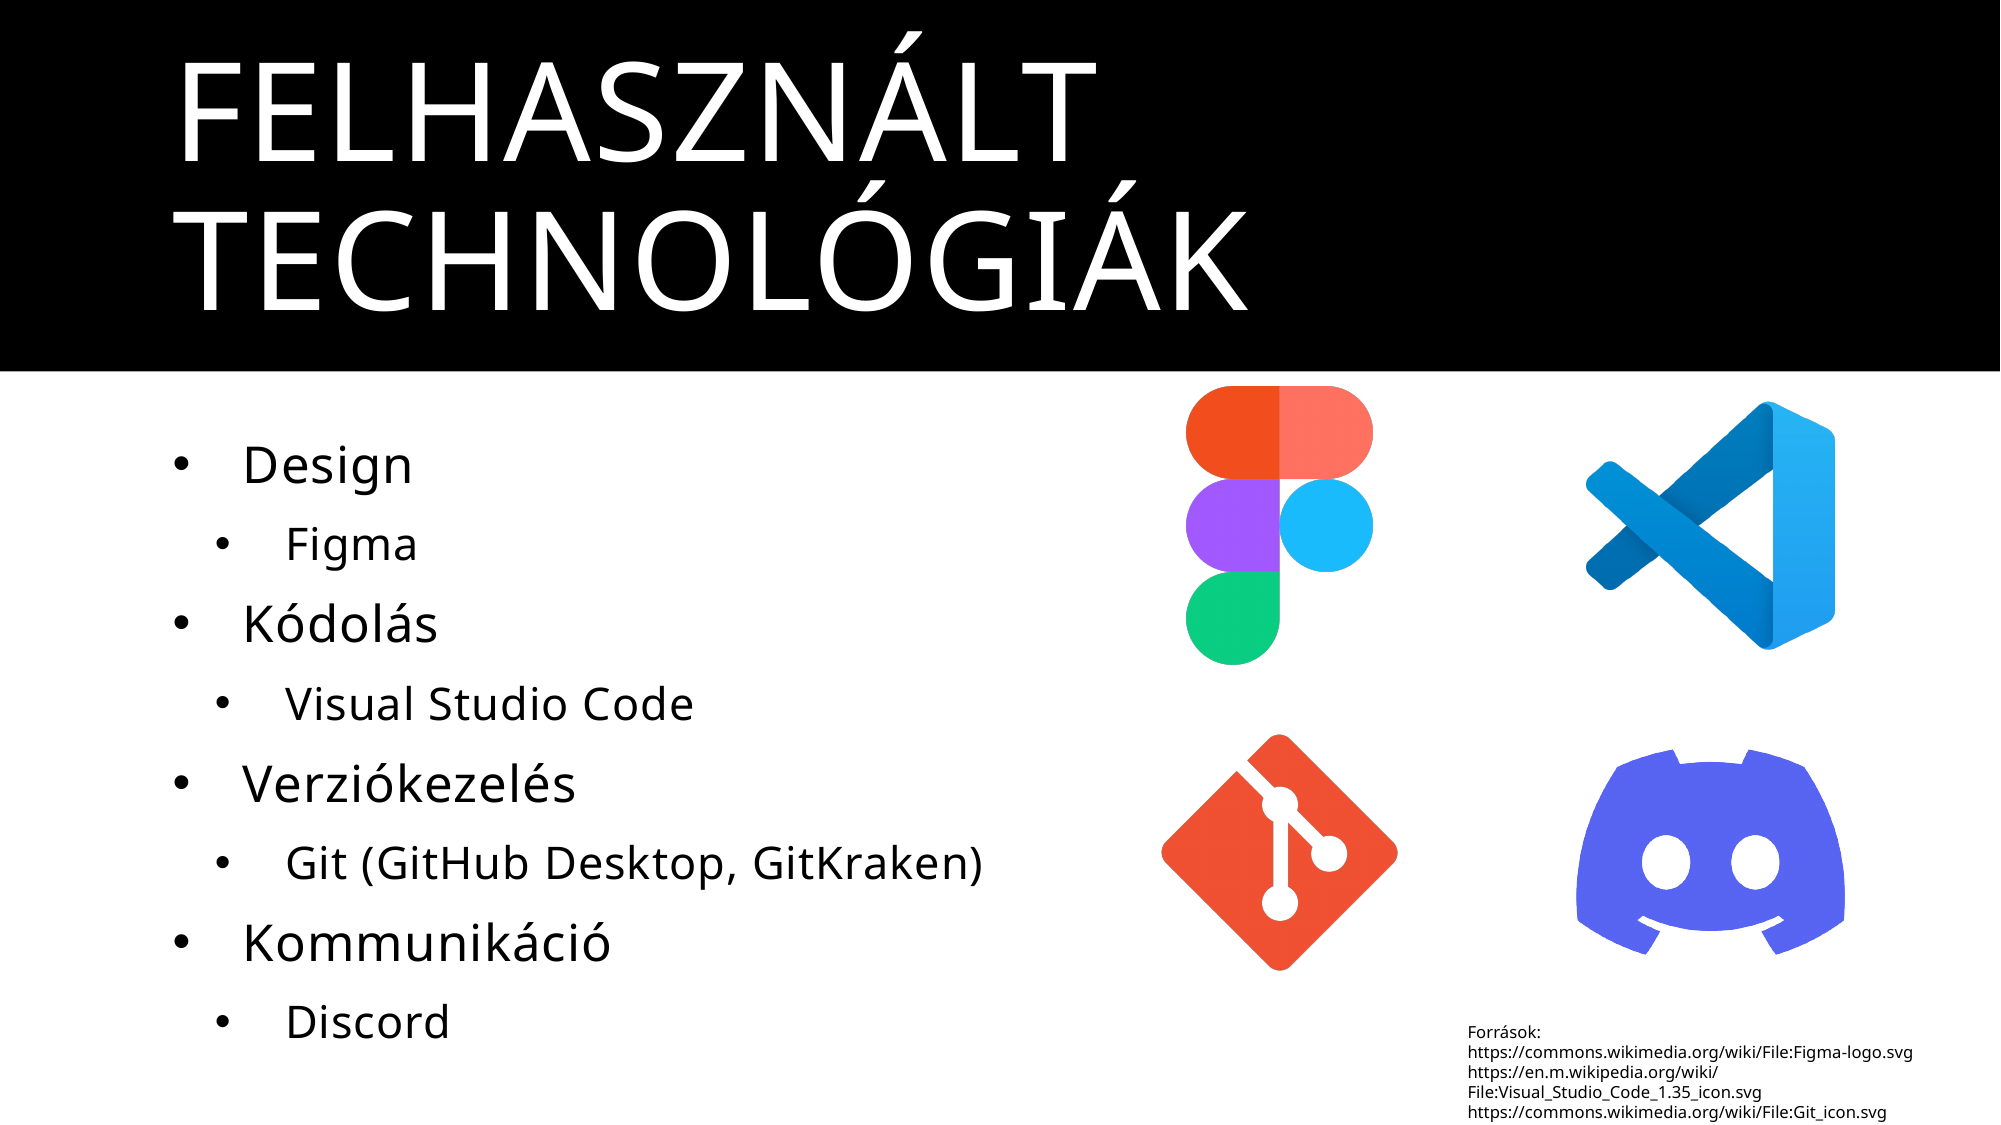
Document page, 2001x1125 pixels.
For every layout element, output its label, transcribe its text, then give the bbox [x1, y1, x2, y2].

picture [1586, 401, 1835, 650]
text_box Források: https://commons.wikimedia.org/wiki/File:Figma-logo.svg https://en.m.wikipedia.org/wiki/File:Visual_Studio_Code_1.35_icon.svg https://commons.wikimedia.org/wiki/File:Git_icon.svg https://discord.com/branding [1452, 1014, 2000, 1125]
picture [1575, 749, 1845, 955]
picture [1155, 728, 1404, 977]
picture [1186, 386, 1373, 665]
title Felhasznált Technológiák [157, 52, 1842, 332]
list Design Figma Kódolás Visual Studio Code Verziókezelés Git (GitHub Desktop, GitKraken) Kommunikáció Discord [157, 424, 1842, 1057]
